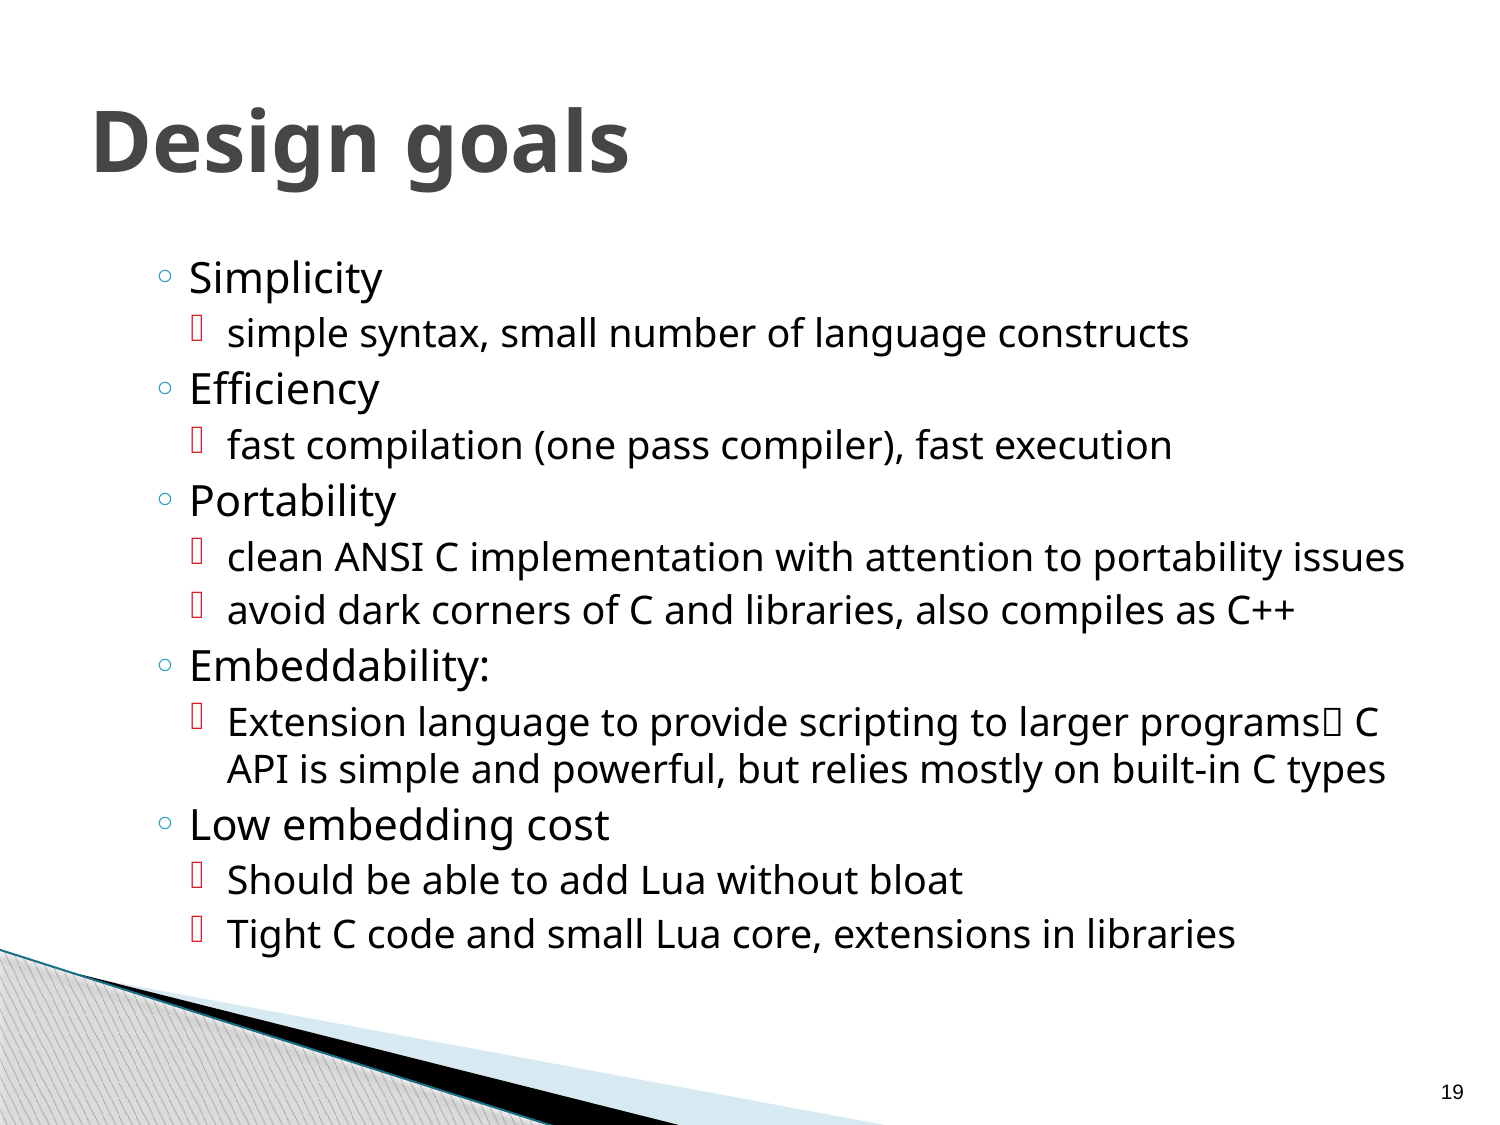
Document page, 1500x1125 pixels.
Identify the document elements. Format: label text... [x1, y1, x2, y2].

slide_number 19 [1418, 1051, 1479, 1112]
title Design goals [75, 45, 1425, 233]
list Simplicity simple syntax, small number of language constructs Efficiency fast compilation (one pass compiler), fast execution Portability clean ANSI C implementation with attention to portability issues avoid dark corners of C and libraries, also compiles as C++ Embeddability: Extension language to provide scripting to larger programs C API is simple and powerful, but relies mostly on built-in C types Low embedding cost Should be able to add Lua without bloat Tight C code and small Lua core, extensions in libraries [75, 243, 1425, 986]
